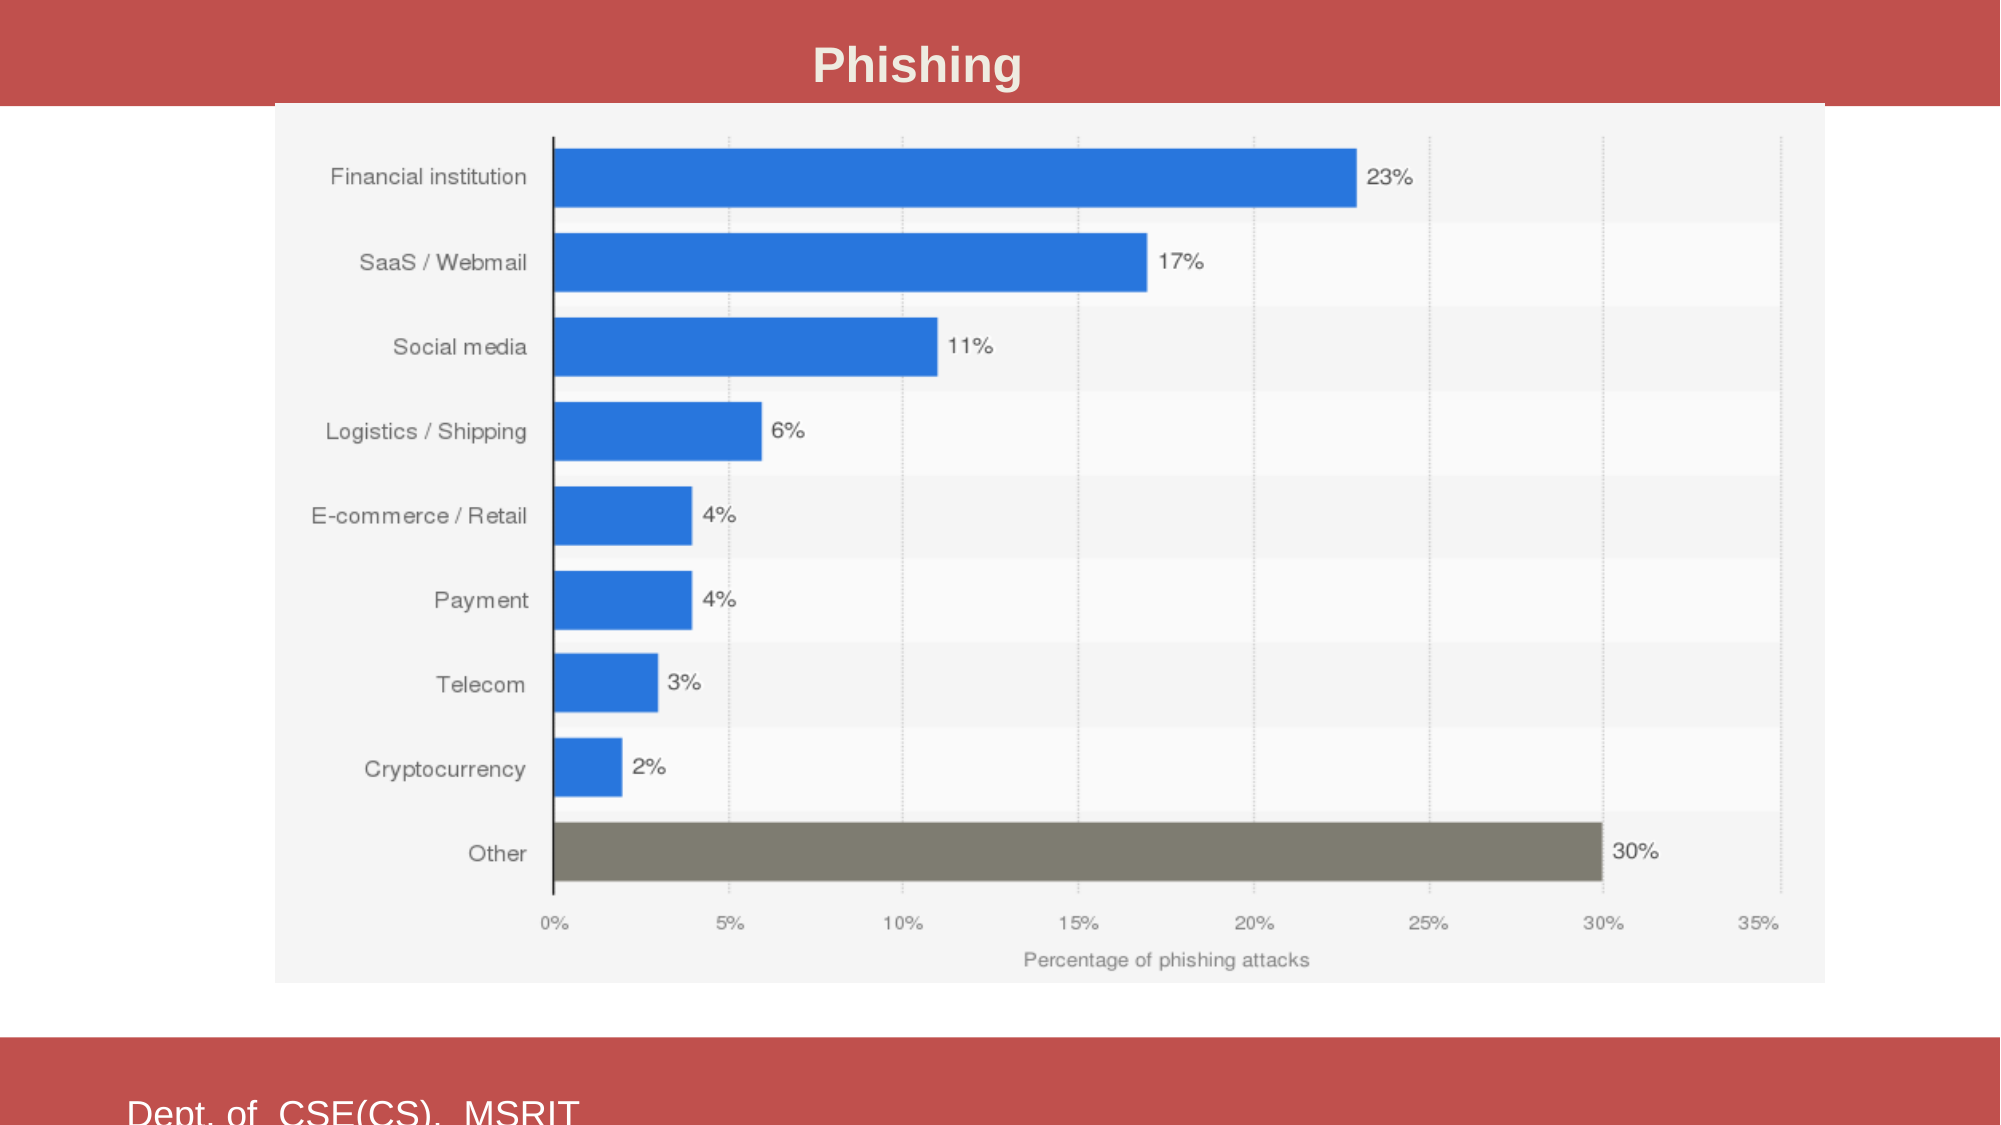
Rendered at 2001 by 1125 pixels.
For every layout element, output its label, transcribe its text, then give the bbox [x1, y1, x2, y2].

picture [274, 103, 1826, 984]
text_box [0, 0, 2000, 107]
text_box Phishing [362, 24, 1488, 100]
text_box Dept. of CSE(CS), MSRIT [0, 1037, 2000, 1125]
